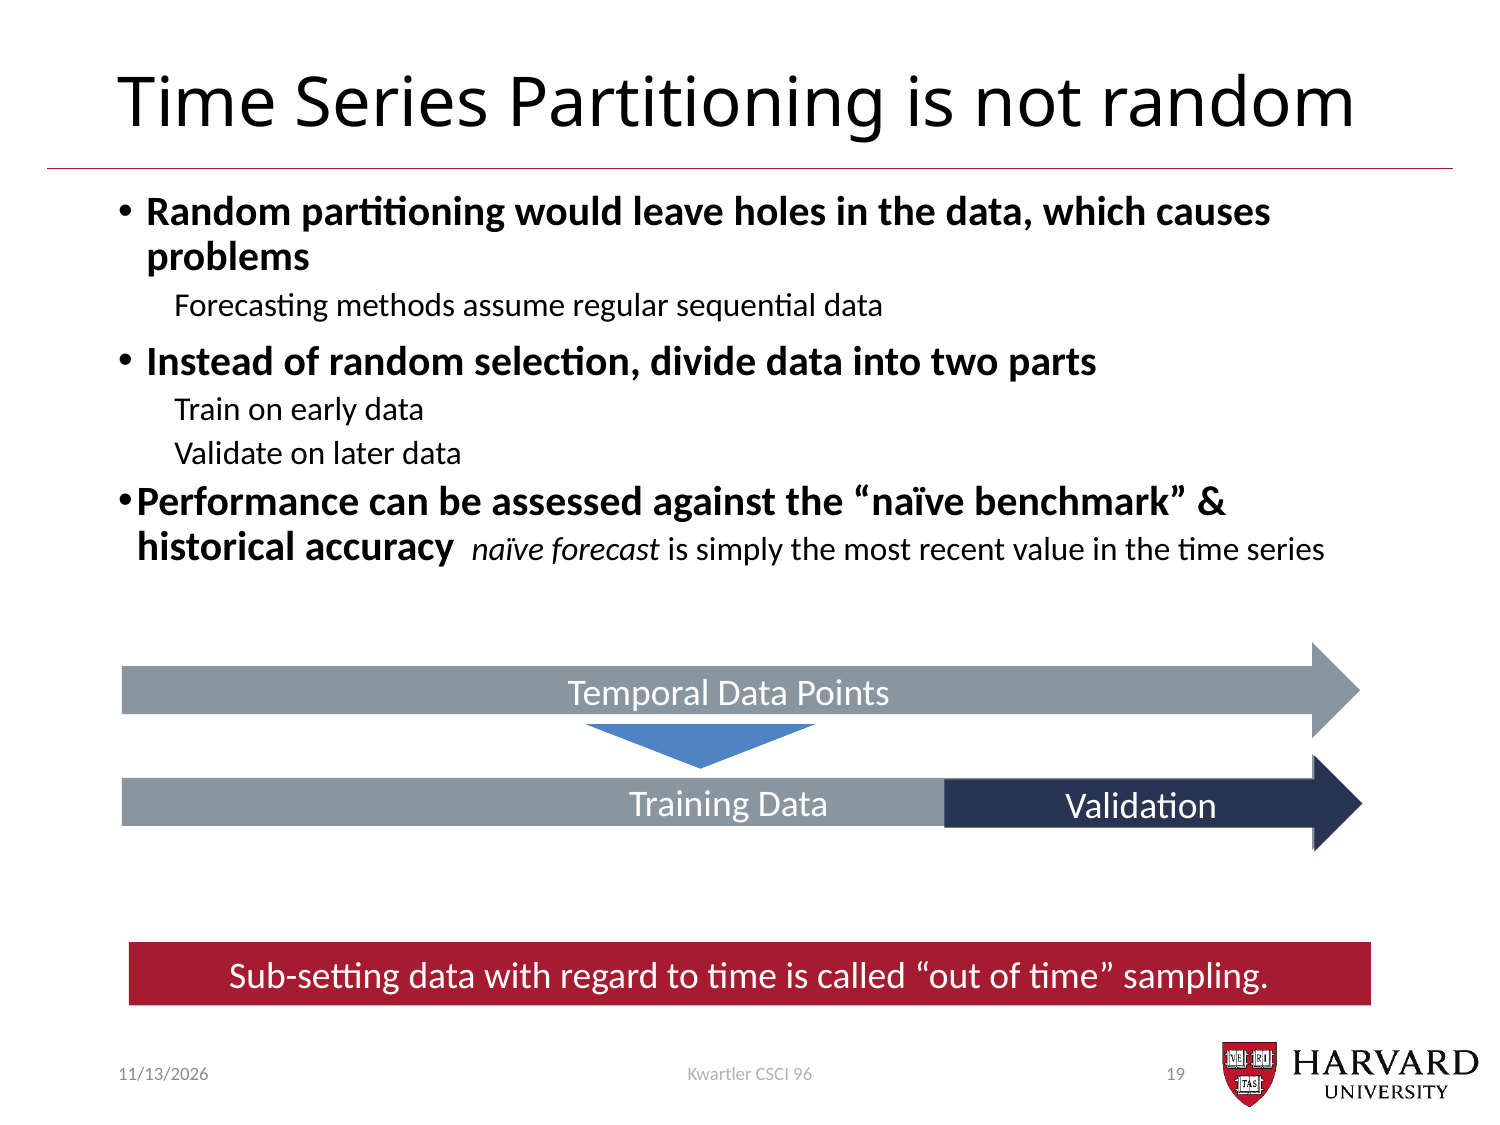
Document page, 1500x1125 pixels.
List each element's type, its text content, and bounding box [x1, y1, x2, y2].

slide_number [103, 1042, 441, 1103]
text_box Sub-setting data with regard to time is called “out of time” sampling. [128, 941, 1372, 1006]
title Time Series Partitioning is not random [103, 59, 1397, 157]
footer Kwartler CSCI 96 [496, 1042, 1004, 1103]
slide_number 19 [1059, 1042, 1200, 1103]
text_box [121, 642, 1363, 852]
picture [1200, 1024, 1500, 1125]
list Random partitioning would leave holes in the data, which causes problems Forecasting methods assume regular sequential data Instead of random selection, divide data into two parts Train on early data Validate on later data Performance can be assessed against the “naïve benchmark” & historical accuracy naïve forecast is simply the most recent value in the time series [103, 182, 1397, 725]
